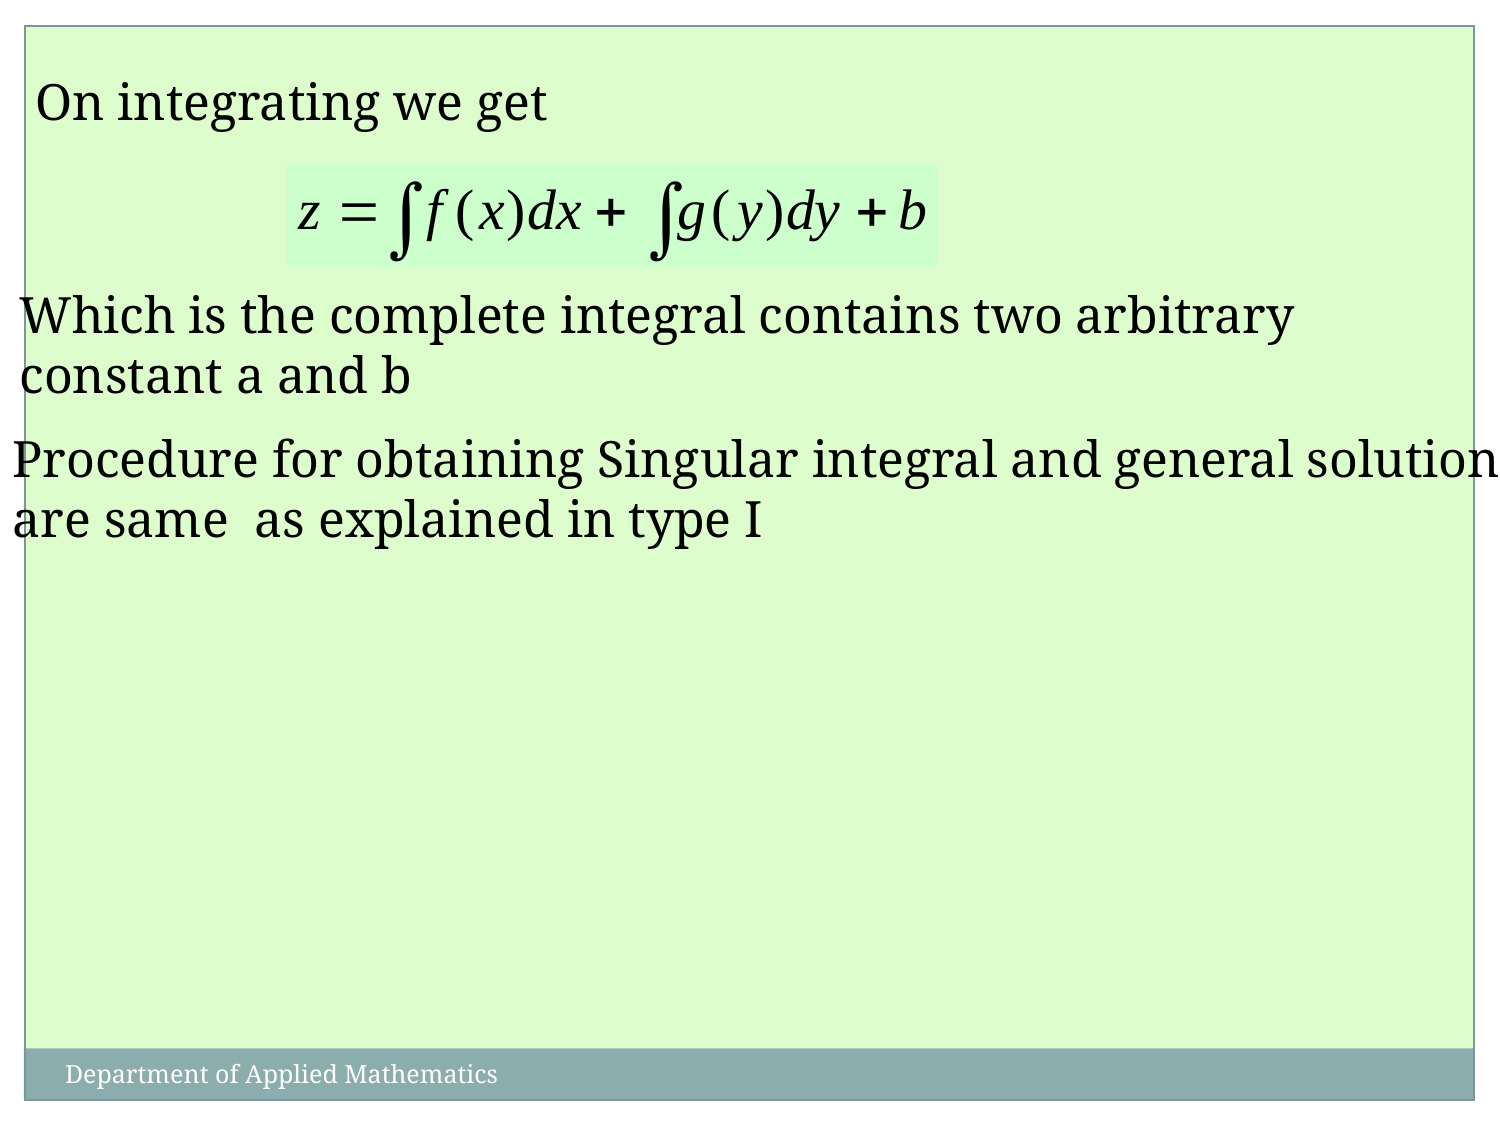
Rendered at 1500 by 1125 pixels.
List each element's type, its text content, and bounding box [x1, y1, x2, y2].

text_box On integrating we get [21, 63, 563, 138]
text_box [287, 162, 938, 268]
text_box Procedure for obtaining Singular integral and general solution are same as explained in type I [0, 420, 1500, 555]
slide_number [699, 1037, 800, 1110]
footer Department of Applied Mathematics [50, 1051, 638, 1112]
text_box Which is the complete integral contains two arbitrary constant a and b [5, 275, 1323, 411]
